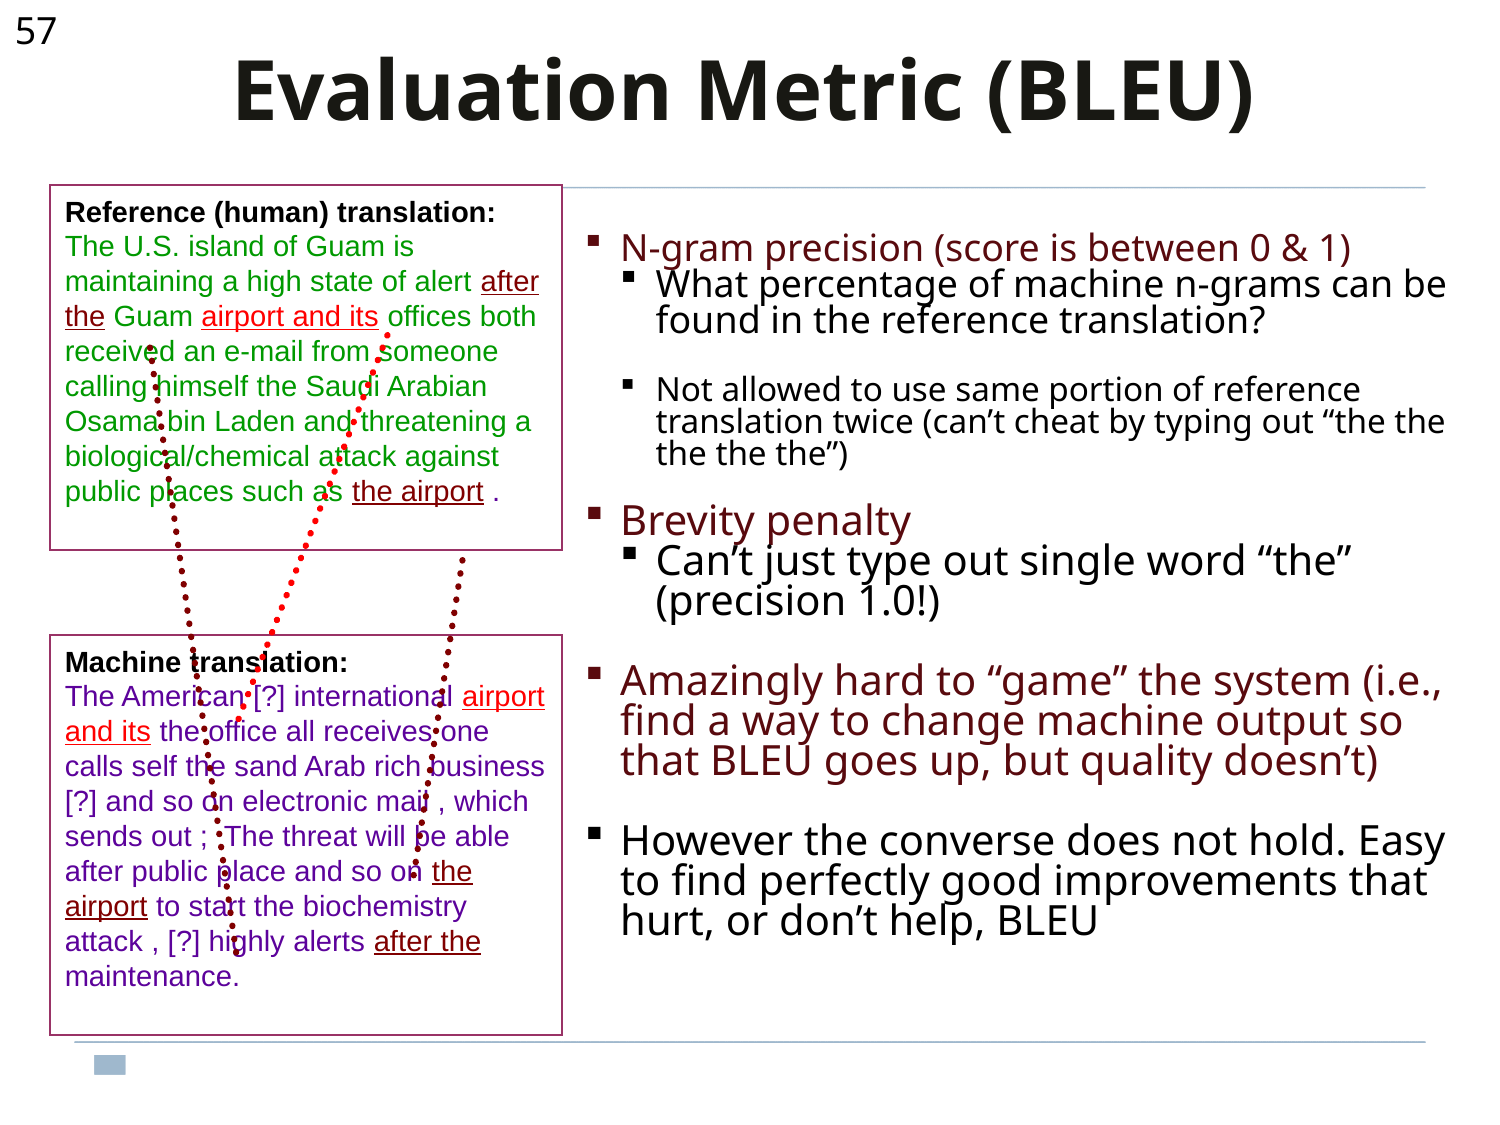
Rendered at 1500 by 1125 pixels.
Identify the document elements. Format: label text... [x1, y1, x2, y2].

text_box <number> [0, 0, 1500, 1125]
